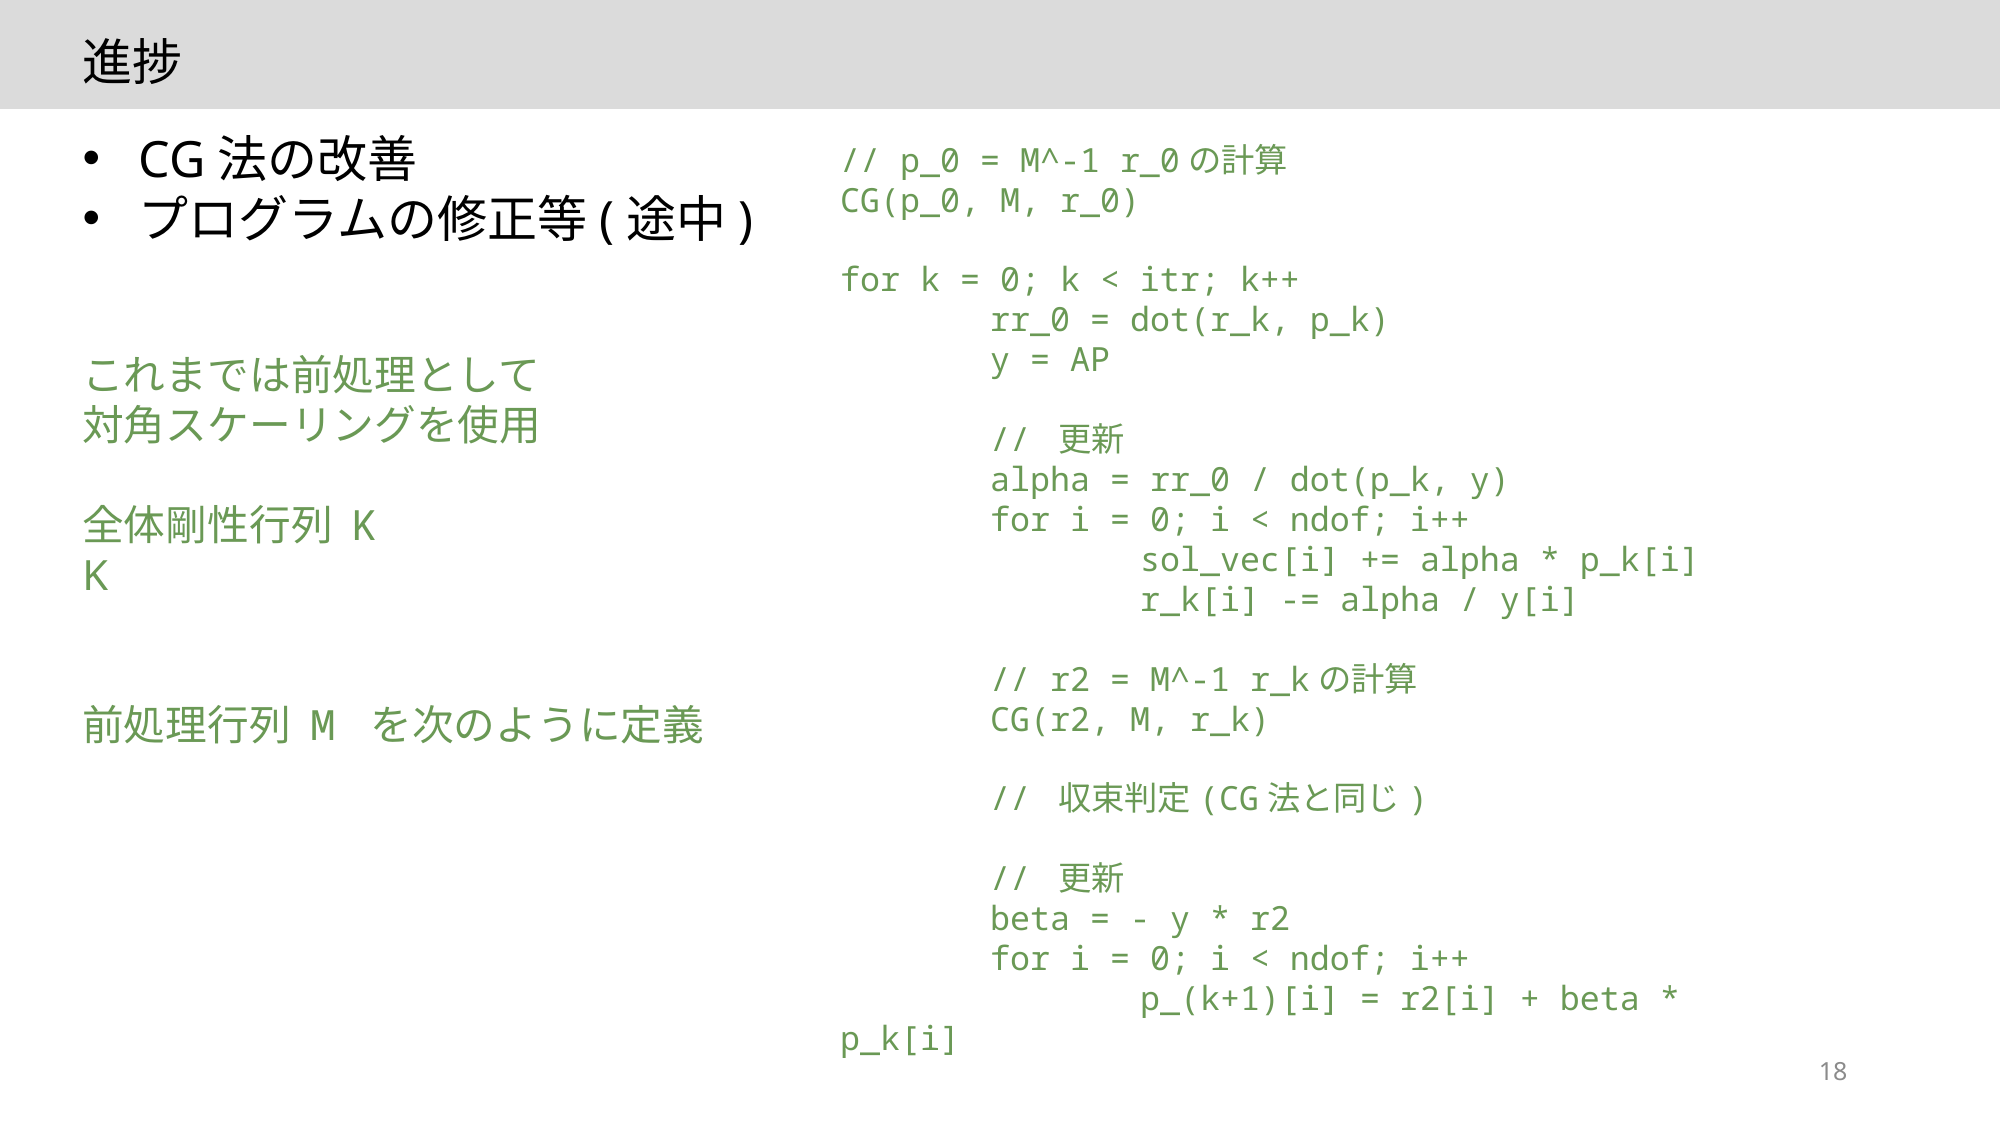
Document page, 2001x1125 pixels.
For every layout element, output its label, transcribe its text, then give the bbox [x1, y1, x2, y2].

text_box // p_0 = M^-1 r_0の計算 CG(p_0, M, r_0) for k = 0; k < itr; k++ rr_0 = dot(r_k, p_k) y = AP // 更新 alpha = rr_0 / dot(p_k, y) for i = 0; i < ndof; i++ sol_vec[i] += alpha * p_k[i] r_k[i] -= alpha / y[i] // r2 = M^-1 r_kの計算 CG(r2, M, r_k) // 収束判定(CG法と同じ) // 更新 beta = - y * r2 for i = 0; i < ndof; i++ p_(k+1)[i] = r2[i] + beta * p_k[i] [825, 131, 1827, 1065]
slide_number 18 [1412, 1042, 1863, 1103]
text_box [0, 0, 2000, 109]
text_box 進捗 [67, 23, 1933, 99]
text_box CG法の改善 プログラムの修正等(途中) [67, 120, 1901, 255]
